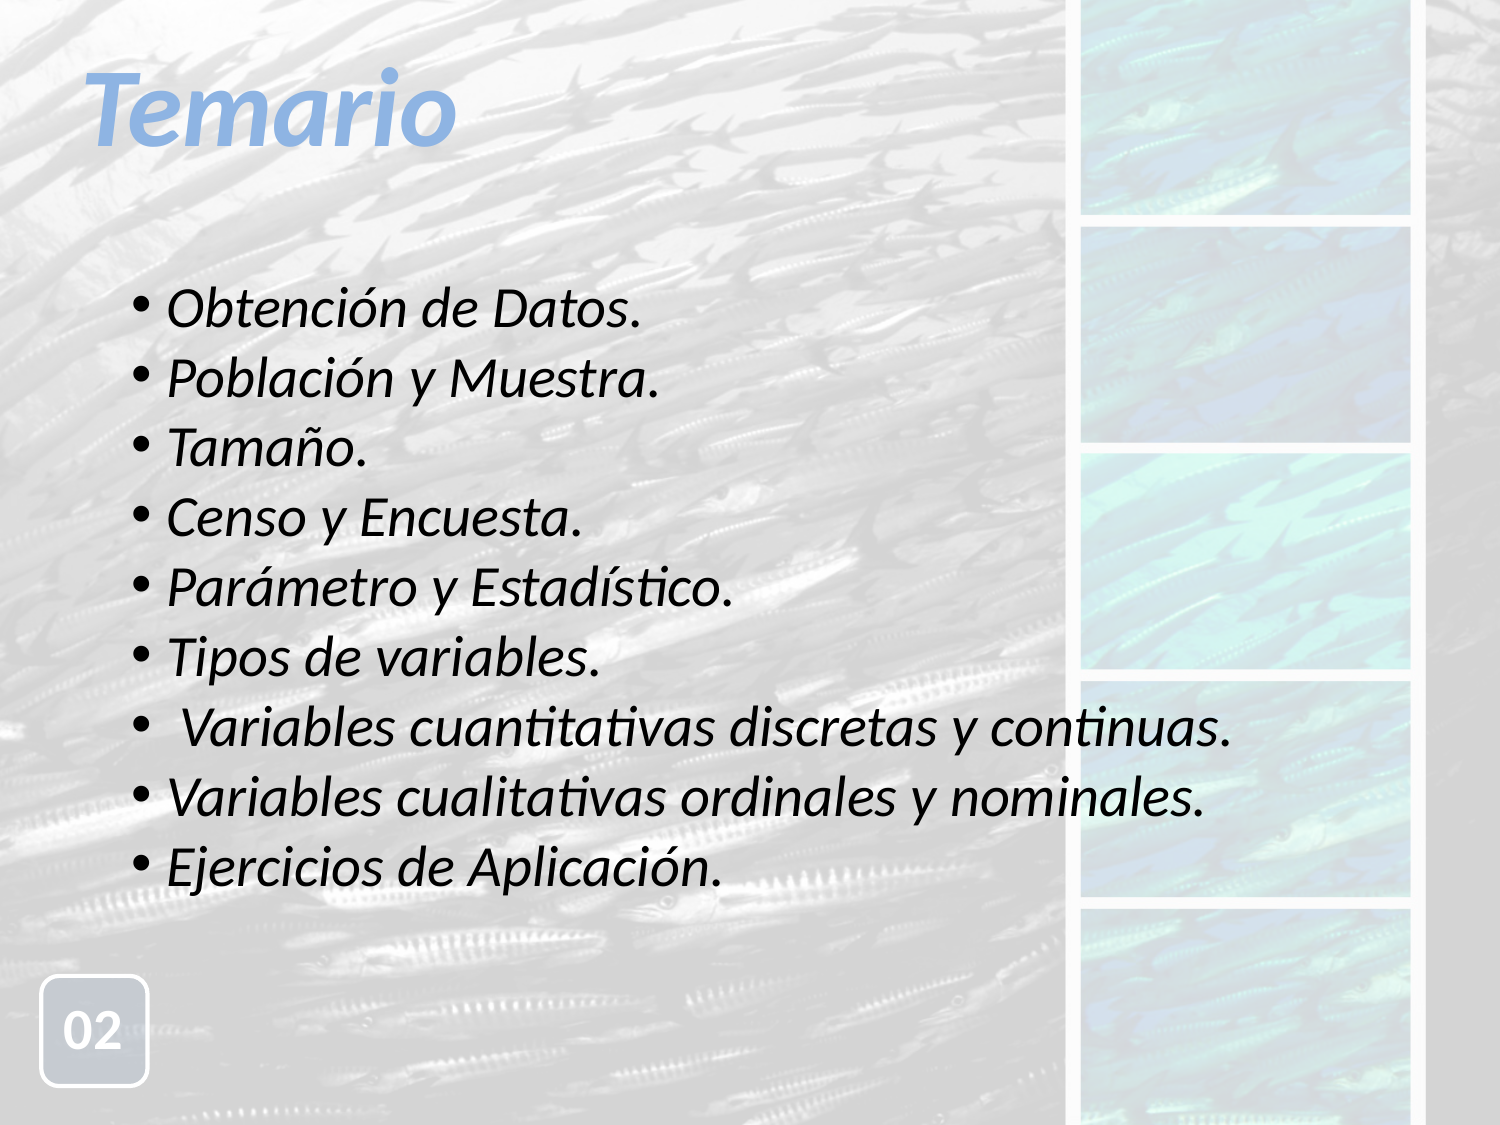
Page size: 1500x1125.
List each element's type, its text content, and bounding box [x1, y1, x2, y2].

text_box Temario [64, 42, 514, 161]
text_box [40, 975, 148, 1087]
text_box Obtención de Datos. Población y Muestra. Tamaño. Censo y Encuesta. Parámetro y Estadístico. Tipos de variables. Variables cuantitativas discretas y continuas. Variables cualitativas ordinales y nominales. Ejercicios de Aplicación. [76, 231, 1388, 1047]
